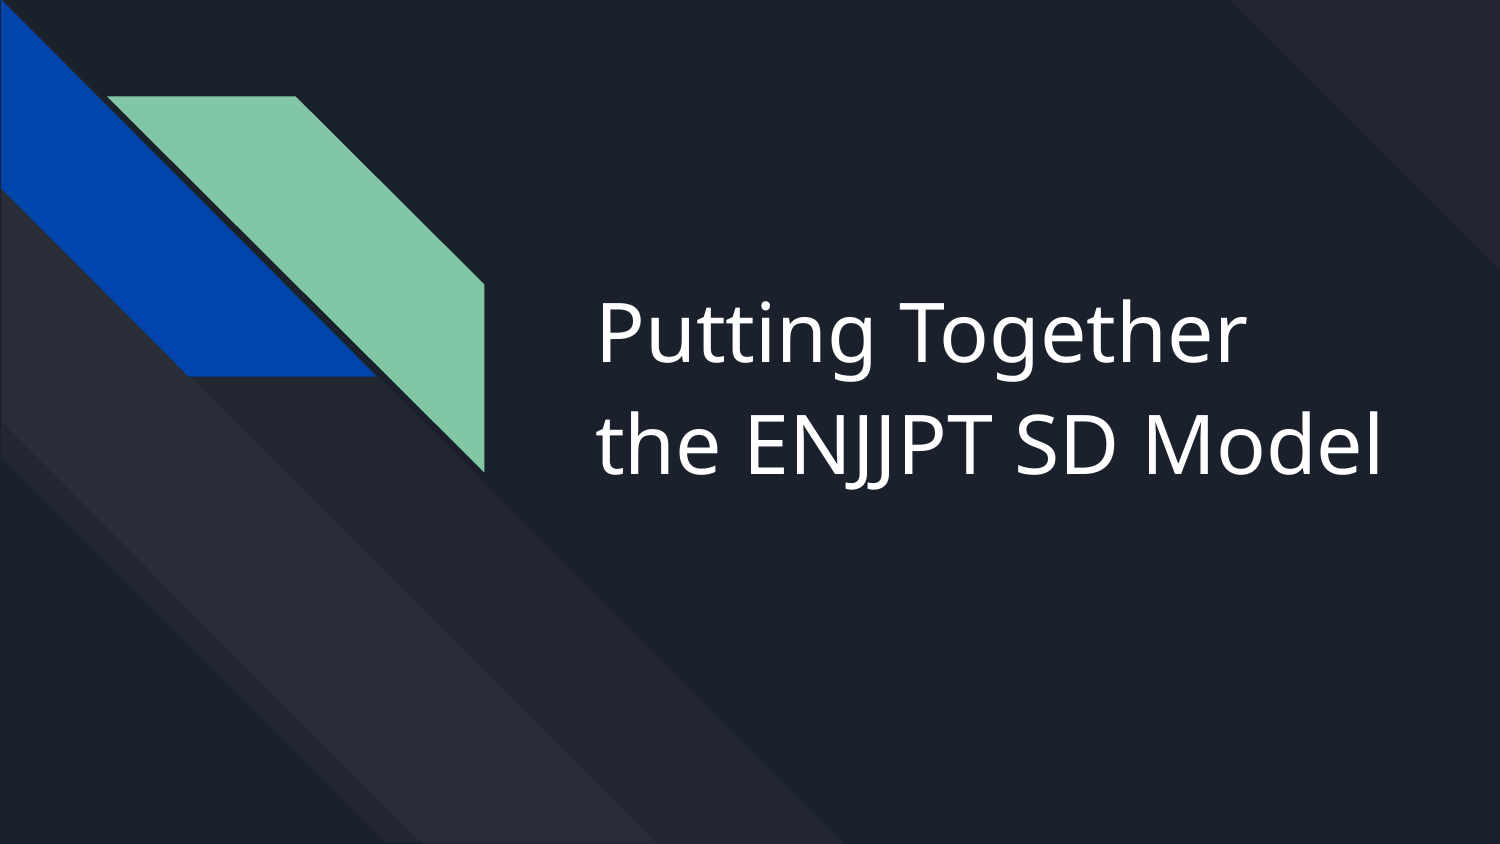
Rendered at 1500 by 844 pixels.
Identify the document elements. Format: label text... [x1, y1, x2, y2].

title Putting Together the ENJJPT SD Model [580, 258, 1404, 518]
